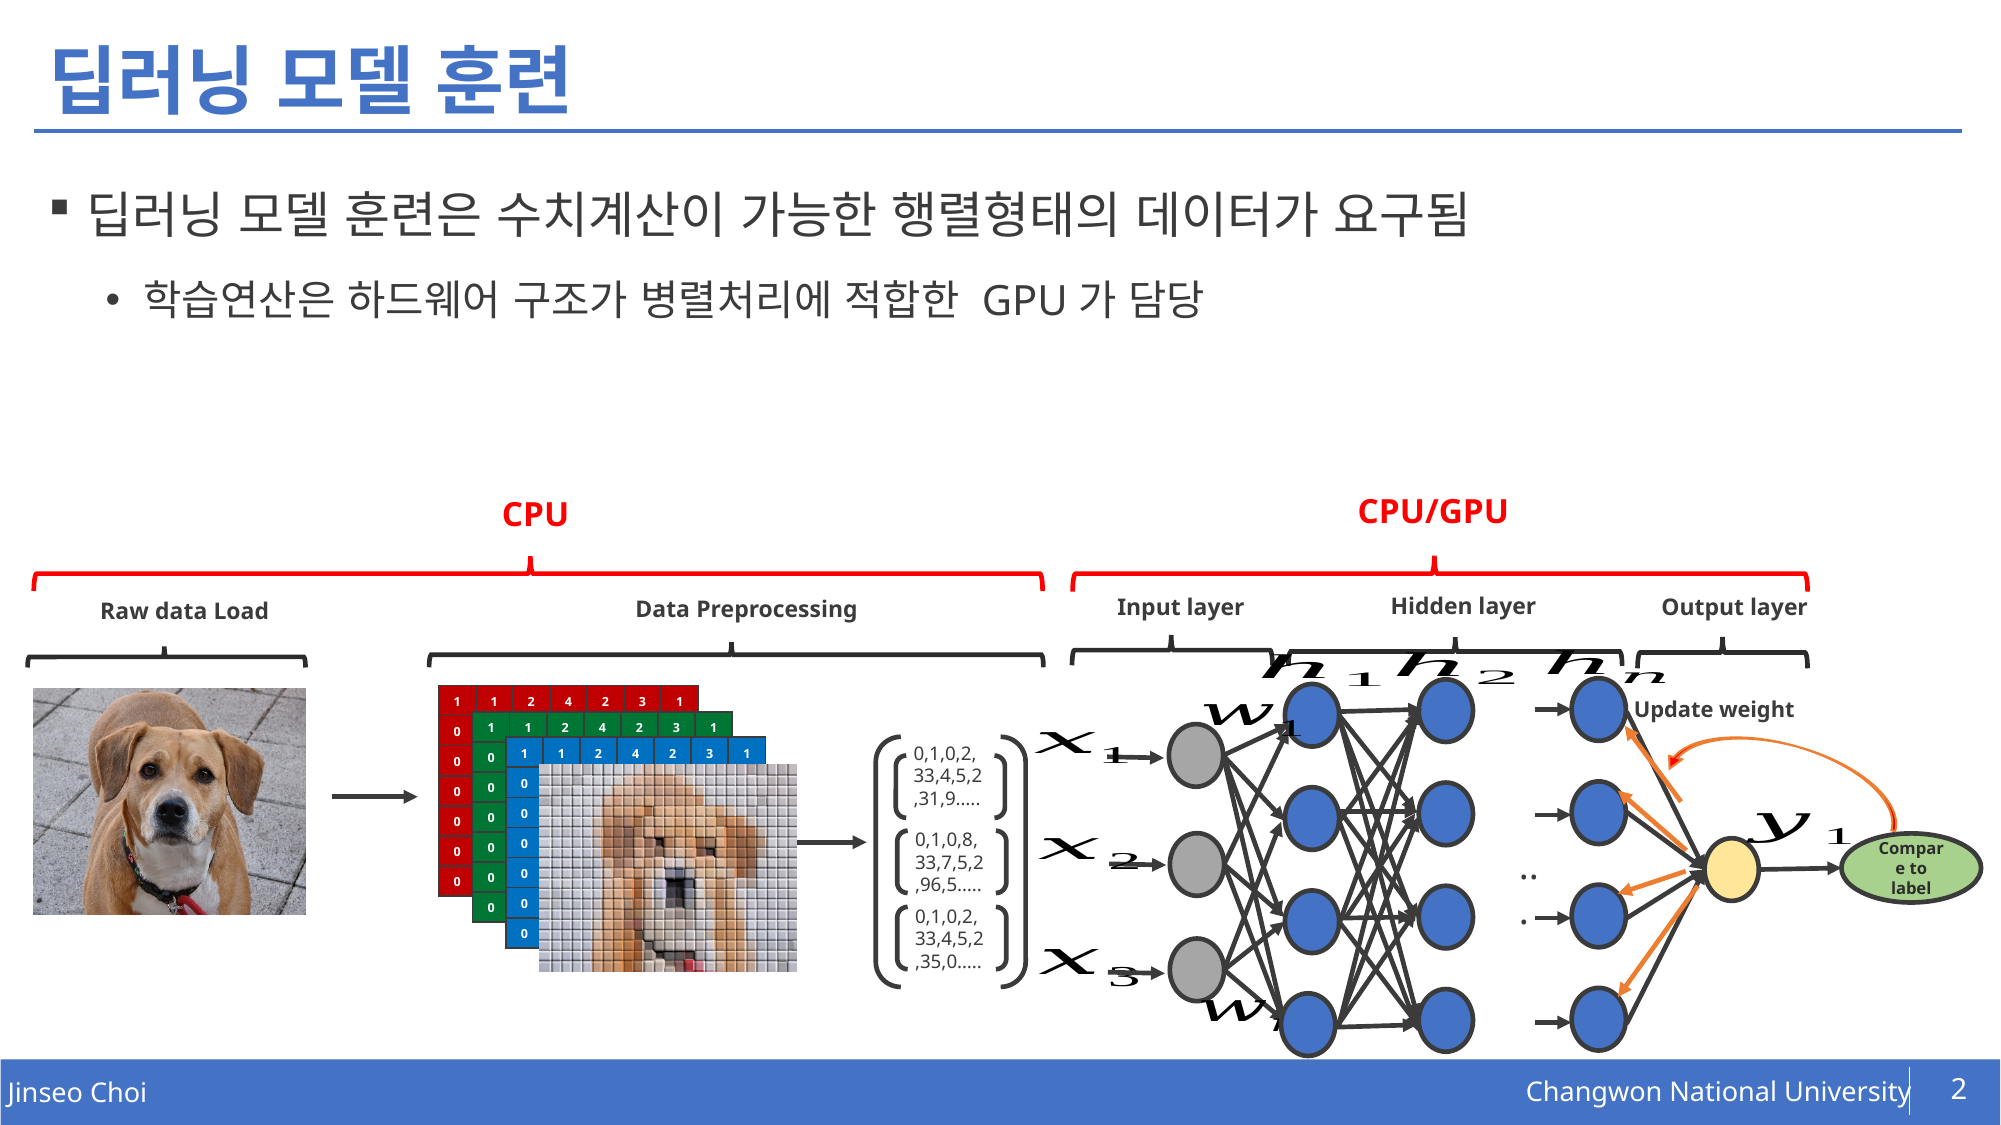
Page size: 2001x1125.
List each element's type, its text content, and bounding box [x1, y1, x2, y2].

table_header 2 [655, 738, 690, 764]
text_box [1168, 937, 1223, 1003]
text_box ... [1503, 834, 1558, 940]
text_box Compare to label [1840, 832, 1983, 904]
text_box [1338, 912, 1415, 1024]
text_box 딥러닝 모델 훈련은 수치계산이 가능한 행렬형태의 데이터가 요구됨 학습연산은 하드웨어 구조가 병렬처리에 적합한 GPU가 담당 [33, 152, 1963, 997]
picture [539, 764, 797, 972]
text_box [1339, 817, 1418, 1023]
table_cell 0 [439, 807, 472, 835]
text_box [1289, 786, 1338, 851]
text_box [1337, 1024, 1417, 1028]
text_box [1624, 725, 1681, 790]
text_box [1617, 885, 1698, 997]
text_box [1338, 1028, 1419, 1032]
text_box 0,1,0,2,33,4,5,2,35,0….. [896, 906, 1007, 970]
table_header 4 [618, 738, 653, 764]
text_box [27, 646, 307, 668]
table_header 1 [439, 686, 475, 715]
table_cell 0 [439, 746, 472, 775]
table_header 1 [696, 713, 731, 736]
table_cell 0 [473, 863, 505, 891]
text_box [1419, 988, 1475, 1053]
table_cell 0 [439, 837, 472, 865]
table_header 1 [729, 738, 765, 764]
text_box [1071, 635, 1273, 666]
text_box CPU [486, 485, 760, 541]
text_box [1626, 711, 1705, 811]
text_box [1570, 986, 1627, 1052]
text_box [1167, 723, 1223, 788]
text_box [1570, 780, 1619, 846]
text_box Update weight [1618, 687, 1942, 729]
text_box [1570, 677, 1622, 742]
table_header 1 [510, 713, 546, 736]
text_box [1419, 781, 1475, 847]
text_box [1418, 678, 1475, 744]
text_box [1283, 682, 1340, 748]
text_box [1564, 660, 1592, 666]
text_box [1570, 883, 1617, 949]
text_box [1705, 837, 1760, 902]
table_header 1 [507, 738, 542, 766]
table_header 2 [514, 686, 549, 711]
text_box [1072, 555, 1809, 592]
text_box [1617, 790, 1687, 851]
table_cell 0 [507, 798, 539, 827]
table_cell 0 [507, 858, 539, 887]
table_header 2 [548, 713, 583, 736]
text_box 0,1,0,2,33,4,5,2,31,9….. [895, 754, 1006, 819]
text_box [33, 556, 1044, 592]
text_box [875, 736, 1027, 988]
text_box Input layer [1102, 592, 1281, 627]
table_header 2 [588, 686, 623, 711]
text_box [1339, 710, 1418, 817]
table_cell 0 [473, 893, 505, 921]
text_box Raw data Load [85, 592, 327, 632]
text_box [1223, 755, 1285, 1025]
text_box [1625, 811, 1705, 870]
table_cell 0 [473, 743, 505, 771]
table_header 4 [585, 713, 620, 736]
text_box Data Preprocessing [620, 592, 894, 630]
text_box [1223, 724, 1290, 756]
table_header 1 [477, 686, 512, 711]
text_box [1617, 871, 1686, 885]
table_header 2 [581, 738, 616, 764]
table_cell 0 [439, 777, 472, 805]
table_cell 0 [439, 867, 472, 895]
table_header 4 [551, 686, 586, 711]
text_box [1224, 729, 1289, 865]
text_box [1168, 832, 1223, 897]
table_cell 0 [473, 773, 505, 801]
table_header 3 [692, 738, 727, 764]
table_cell 0 [473, 803, 505, 831]
text_box Hidden layer [1375, 592, 1646, 627]
text_box [1285, 889, 1338, 955]
table_cell 0 [507, 888, 539, 917]
text_box [1637, 636, 1809, 669]
table_header 1 [544, 738, 579, 764]
table_cell 0 [473, 833, 505, 861]
table_cell 0 [507, 828, 539, 857]
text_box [1626, 869, 1705, 1024]
text_box 0,1,0,8,33,7,5,2,96,5….. [896, 830, 1007, 894]
table_header 3 [625, 686, 660, 711]
picture [33, 688, 306, 915]
text_box [1287, 637, 1562, 666]
table_cell 0 [439, 716, 472, 745]
text_box [1419, 884, 1475, 950]
table_header 2 [622, 713, 657, 736]
text_box CPU/GPU [1342, 483, 1616, 539]
title 딥러닝 모델 훈련 [33, 27, 1963, 143]
table_header 3 [659, 713, 694, 736]
text_box [1280, 992, 1337, 1058]
slide_number 2 [1922, 1060, 1996, 1121]
table_cell 0 [507, 919, 539, 947]
text_box [1567, 651, 1623, 666]
table_header 1 [662, 686, 697, 711]
text_box [1705, 736, 1898, 833]
table_cell 0 [507, 768, 539, 797]
text_box Output layer [1646, 585, 1872, 628]
text_box [428, 642, 1044, 668]
table_header 1 [473, 713, 509, 741]
